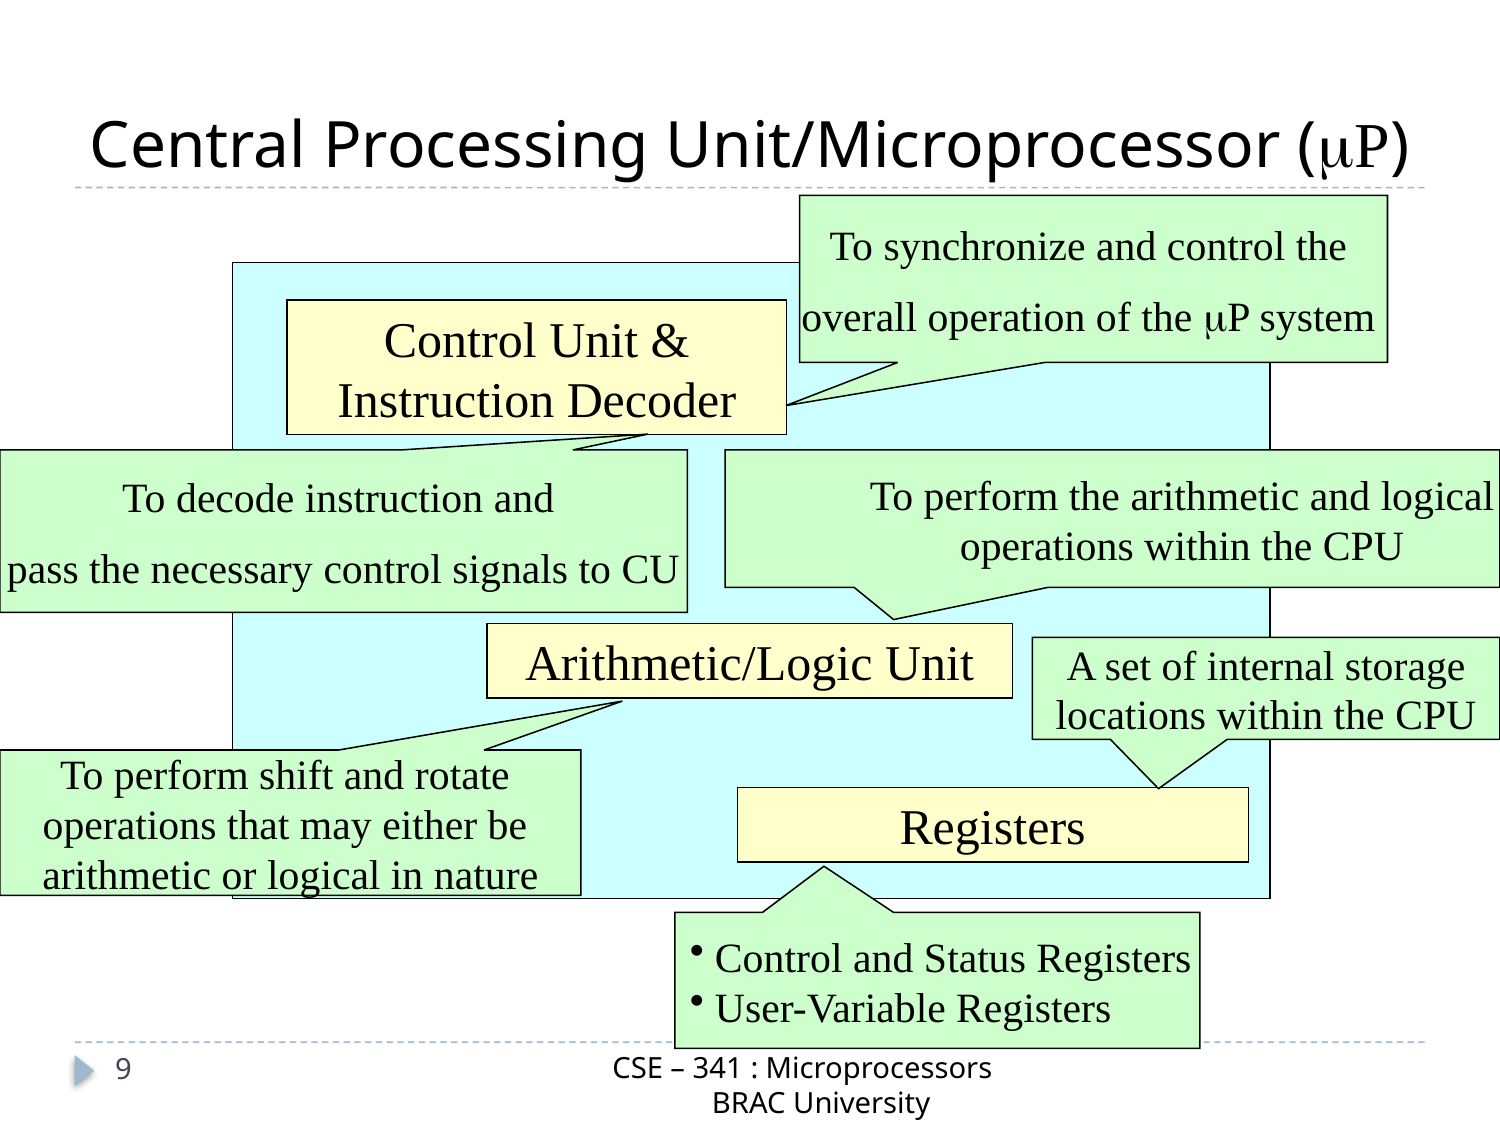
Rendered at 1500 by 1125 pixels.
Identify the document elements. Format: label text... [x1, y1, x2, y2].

text_box To synchronize and control the overall operation of the P system [785, 195, 1388, 406]
slide_number 9 [100, 1042, 300, 1103]
text_box A set of internal storage locations within the CPU [1032, 637, 1500, 789]
text_box Arithmetic/Logic Unit [487, 623, 1013, 699]
text_box [232, 262, 893, 449]
footer CSE – 341 : Microprocessors BRAC University [300, 1042, 1313, 1103]
text_box Control and Status Registers User-Variable Registers [674, 866, 1200, 1042]
title Central Processing Unit/Microprocessor (P) [75, 24, 1425, 188]
text_box [232, 363, 1270, 899]
text_box To perform the arithmetic and logical operations within the CPU [725, 449, 1500, 620]
text_box To decode instruction and pass the necessary control signals to CU [0, 434, 688, 613]
text_box Control Unit & Instruction Decoder [287, 299, 787, 435]
text_box To perform shift and rotate operations that may either be arithmetic or logical in nature [0, 701, 623, 896]
text_box Registers [737, 787, 1249, 863]
